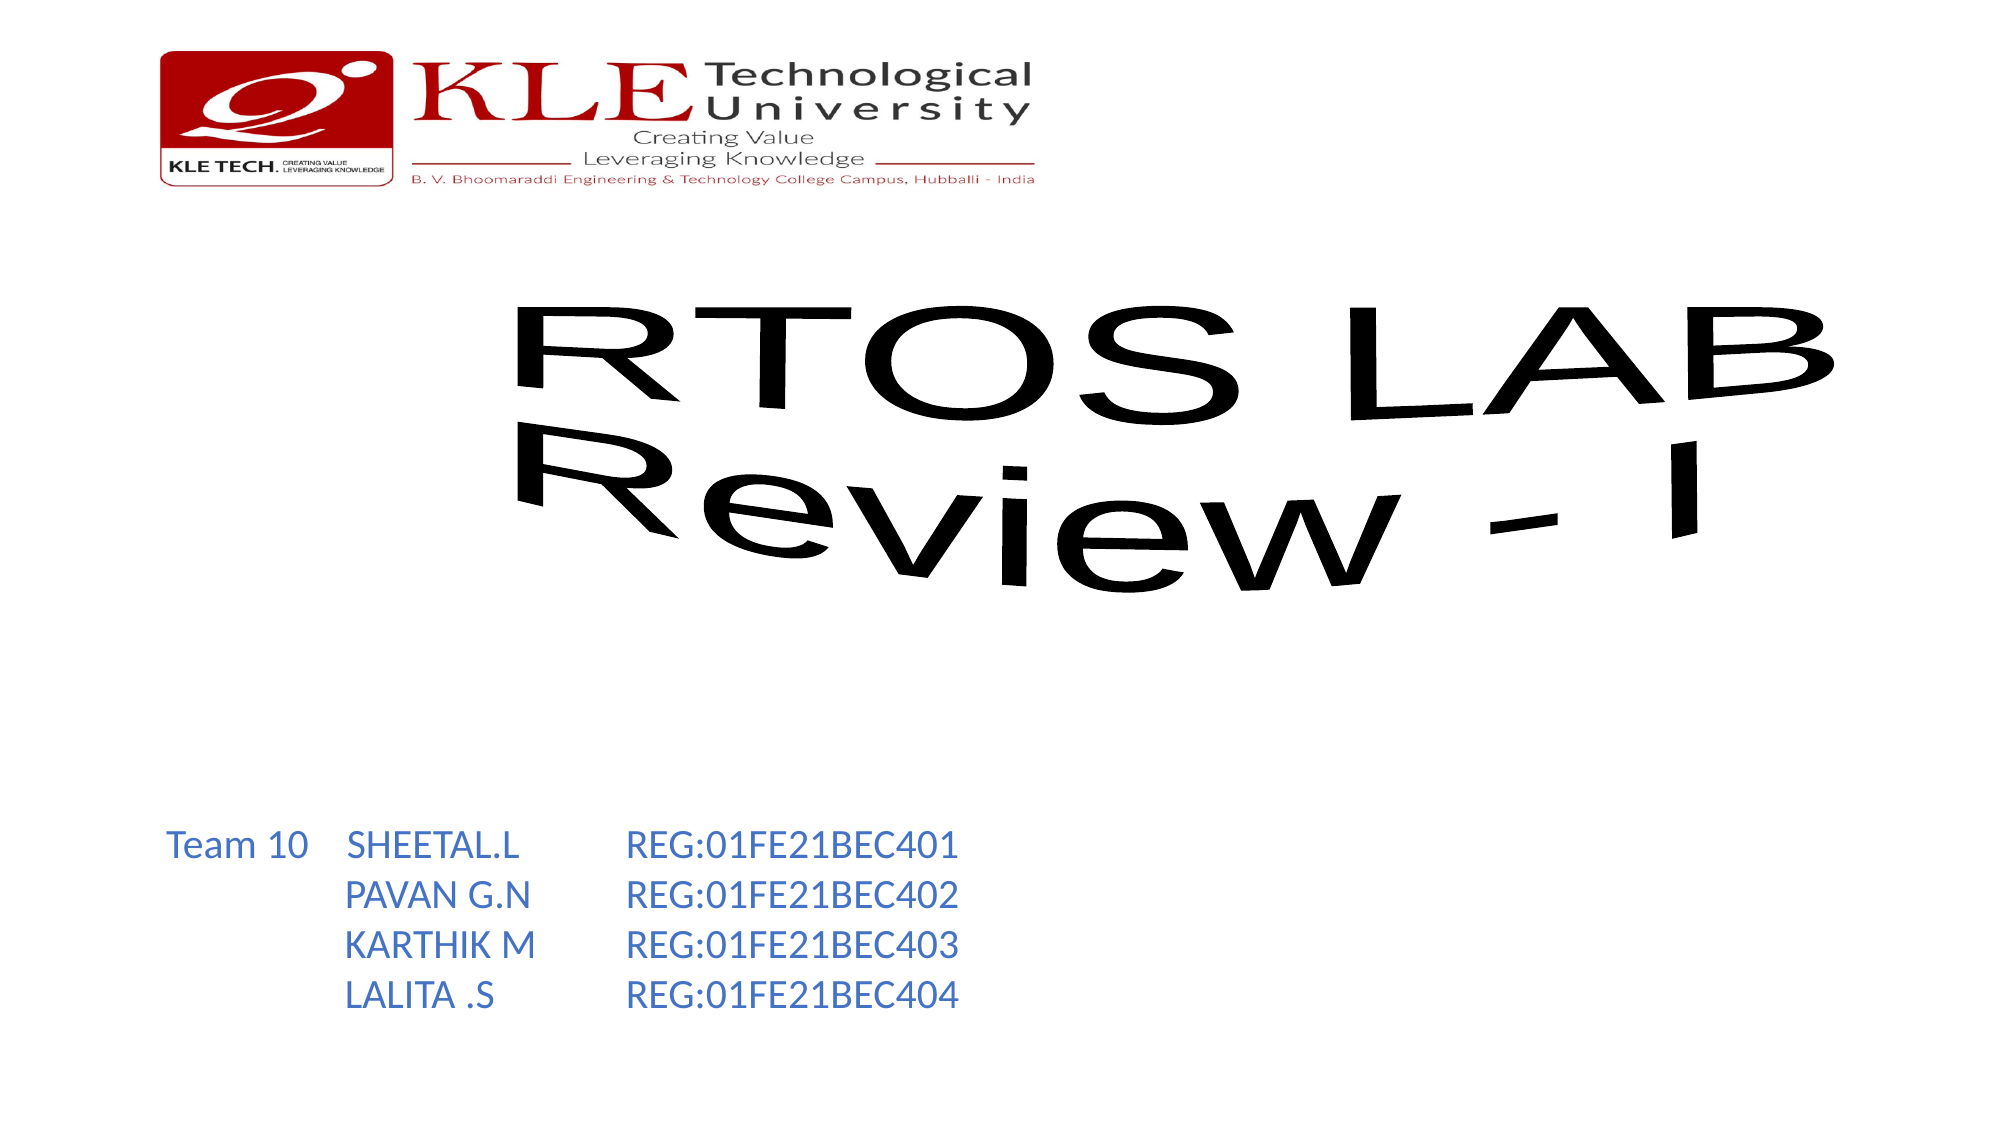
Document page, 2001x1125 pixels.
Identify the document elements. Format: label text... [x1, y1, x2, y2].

picture [0, 24, 1188, 223]
text_box [634, 468, 1441, 529]
text_box Team 10 SHEETAL.L REG:01FE21BEC401 PAVAN G.N REG:01FE21BEC402 KARTHIK M REG:01FE21BEC403 LALITA .S REG:01FE21BEC404 [151, 809, 1406, 1025]
